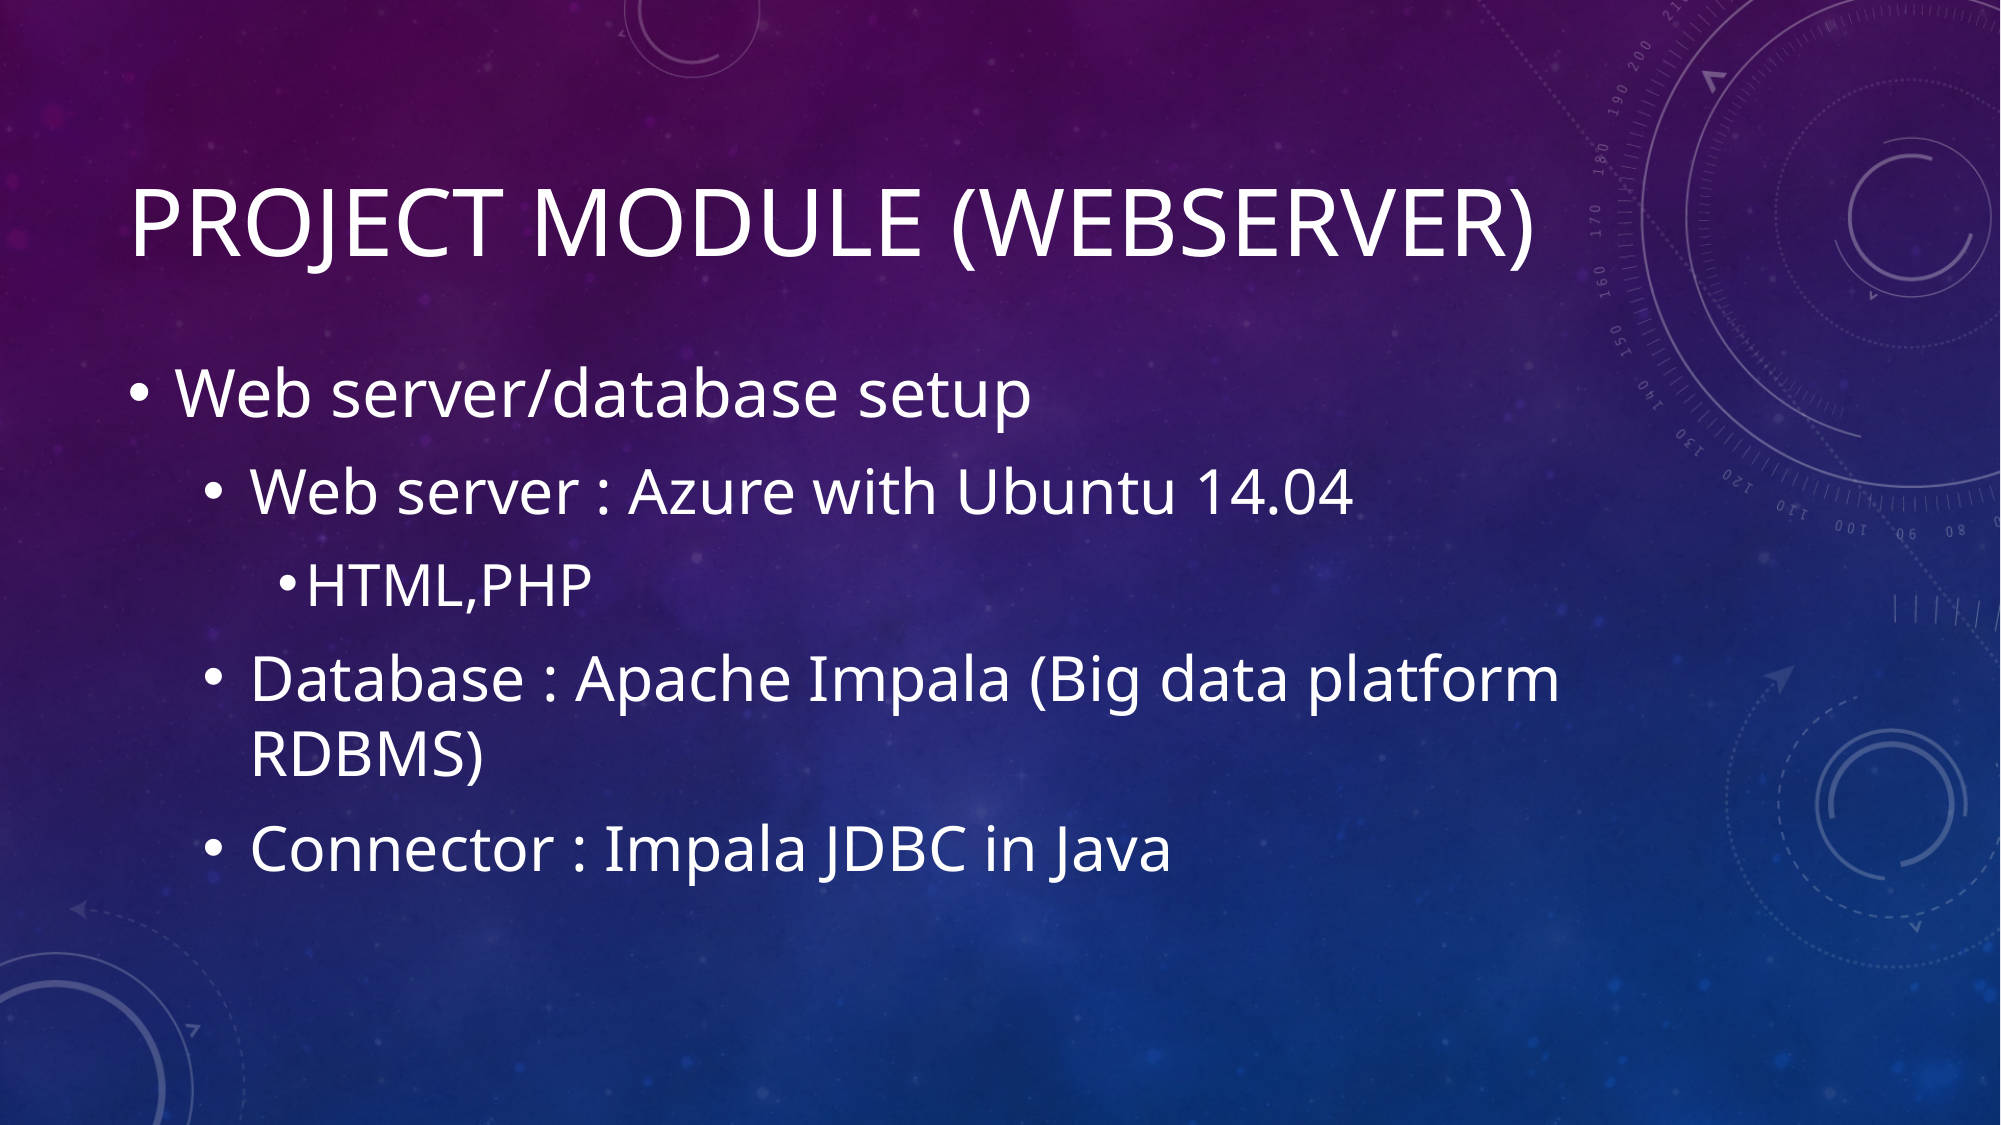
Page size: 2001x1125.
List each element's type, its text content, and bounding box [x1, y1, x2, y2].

picture [0, 0, 2001, 1125]
title Project module (webserver) [112, 99, 1775, 339]
list Web server/database setup Web server : Azure with Ubuntu 14.04 HTML,PHP Database : Apache Impala (Big data platform RDBMS) Connector : Impala JDBC in Java [112, 351, 1775, 950]
